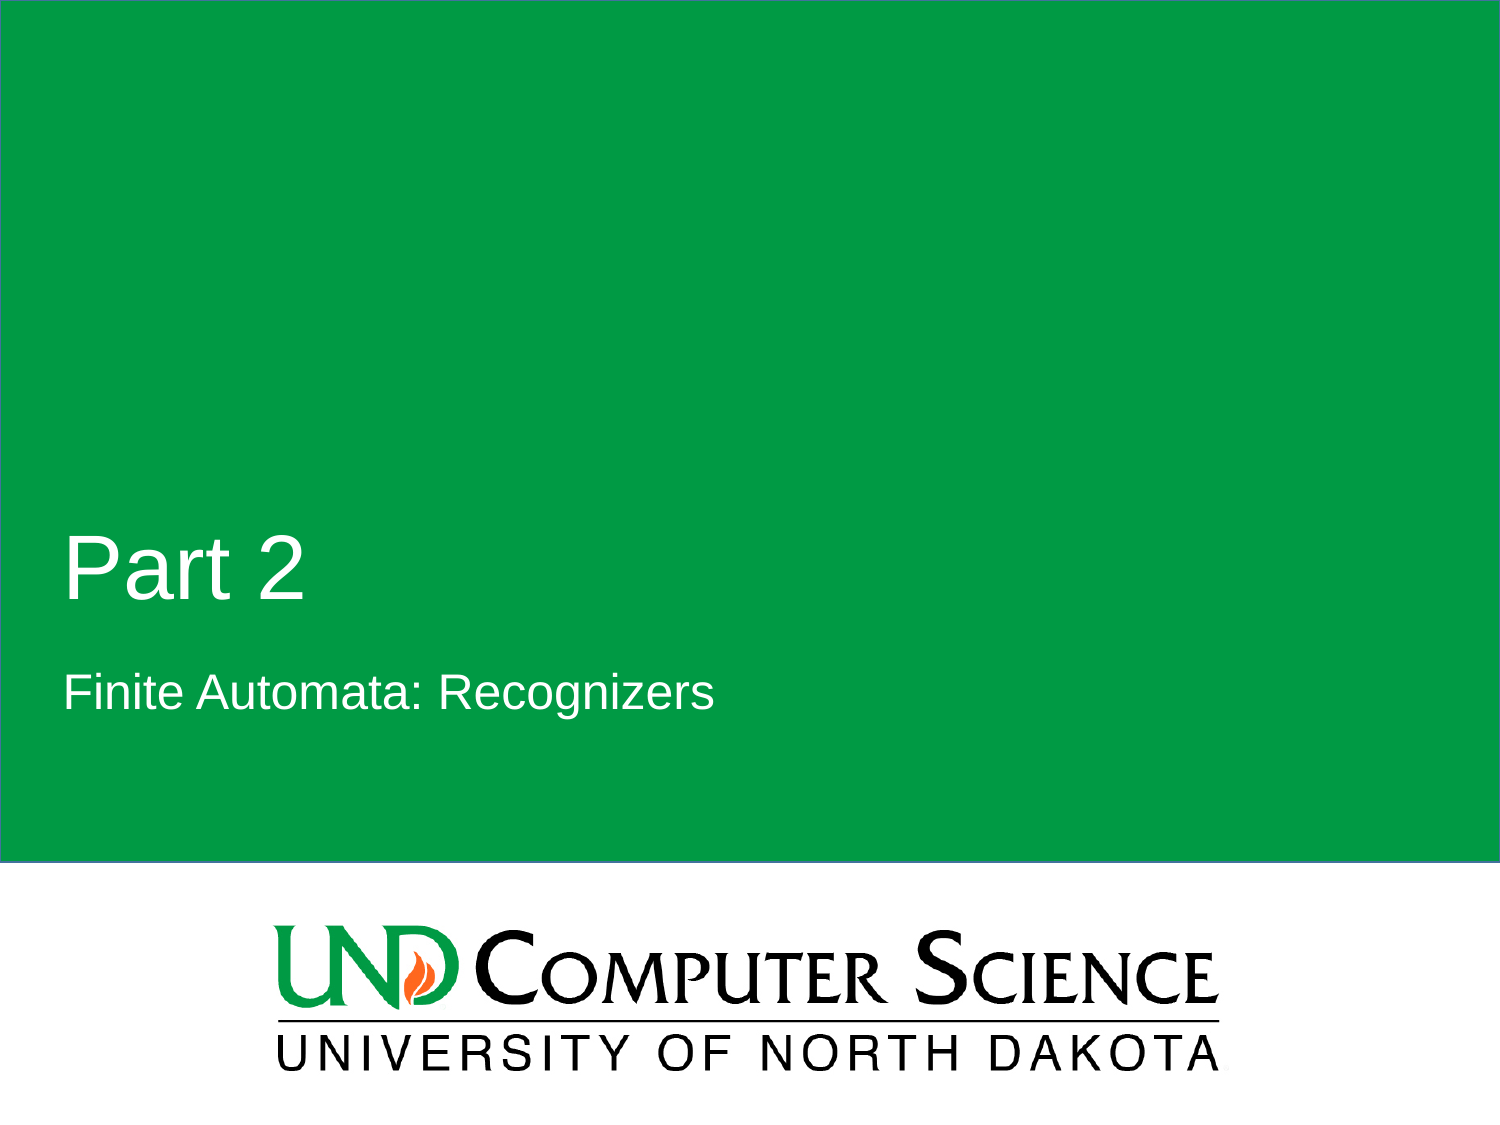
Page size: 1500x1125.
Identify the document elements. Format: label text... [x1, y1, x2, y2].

title Part 2 [47, 354, 1295, 627]
picture [263, 912, 1237, 1084]
subtitle Finite Automata: Recognizers [47, 658, 1012, 733]
